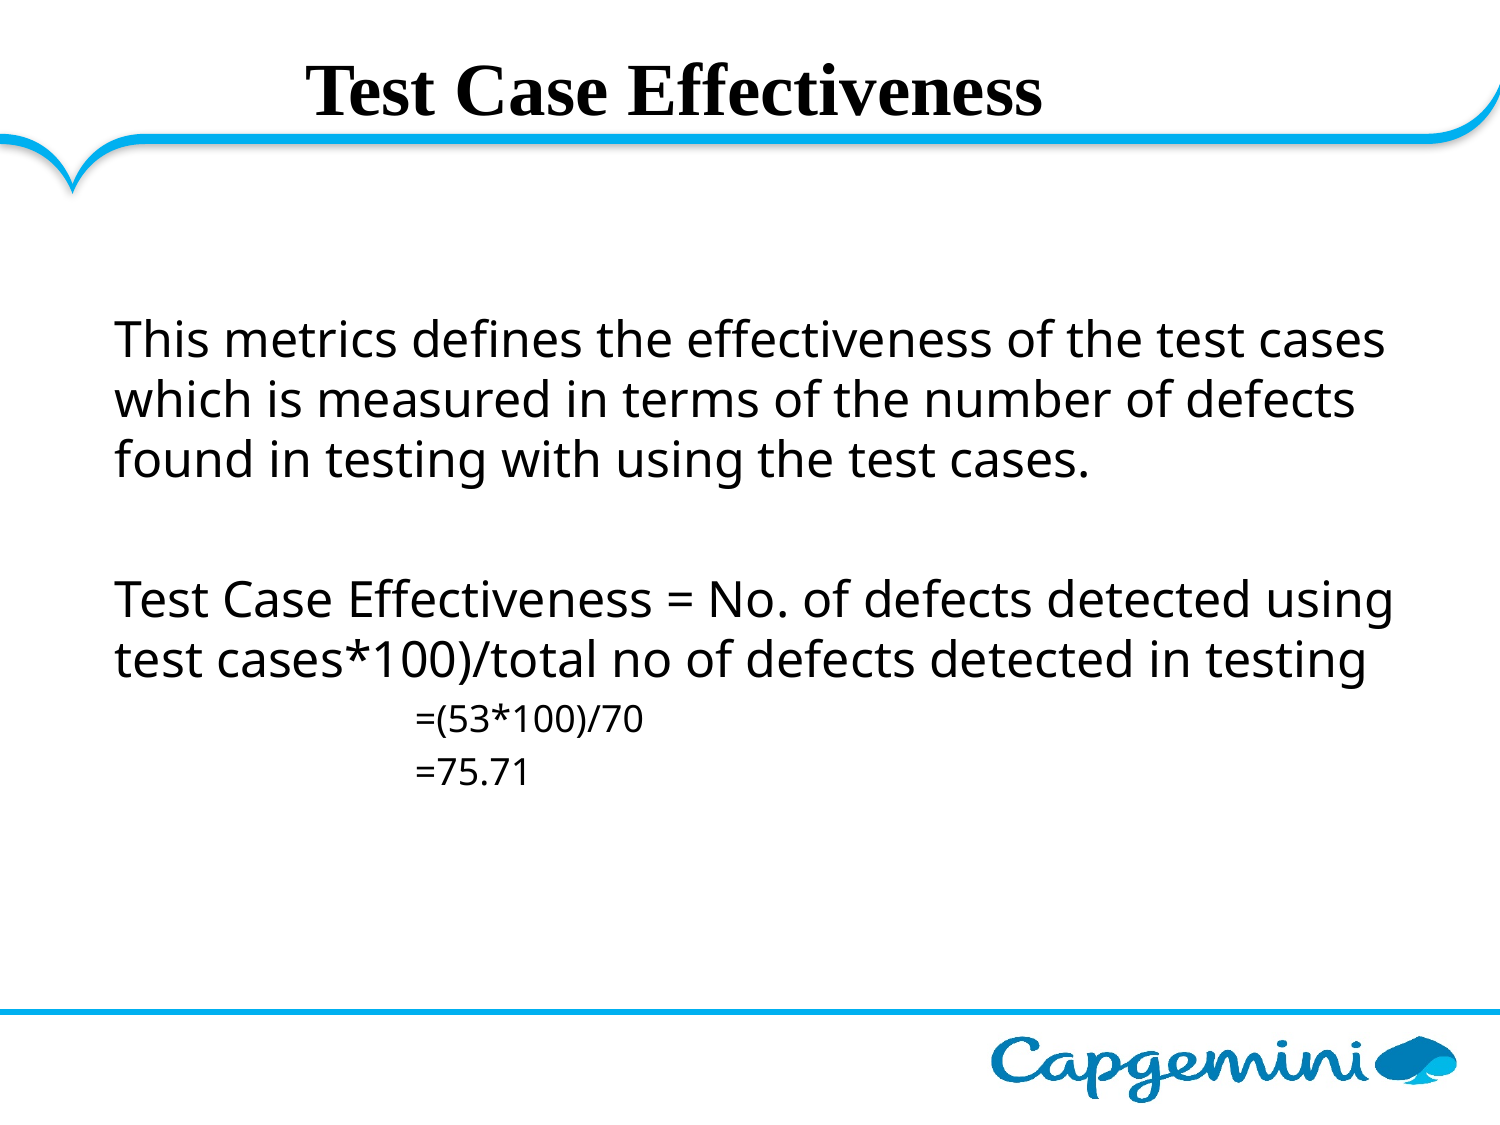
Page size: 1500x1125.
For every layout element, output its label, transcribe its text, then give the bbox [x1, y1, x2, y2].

title Test Case Effectiveness [37, 0, 1313, 173]
subtitle This metrics defines the effectiveness of the test cases which is measured in terms of the number of defects found in testing with using the test cases. Test Case Effectiveness = No. of defects detected using test cases*100)/total no of defects detected in testing =(53*100)/70 =75.71 [99, 299, 1413, 1009]
picture [987, 1032, 1459, 1104]
text_box [11, 1021, 1491, 1120]
